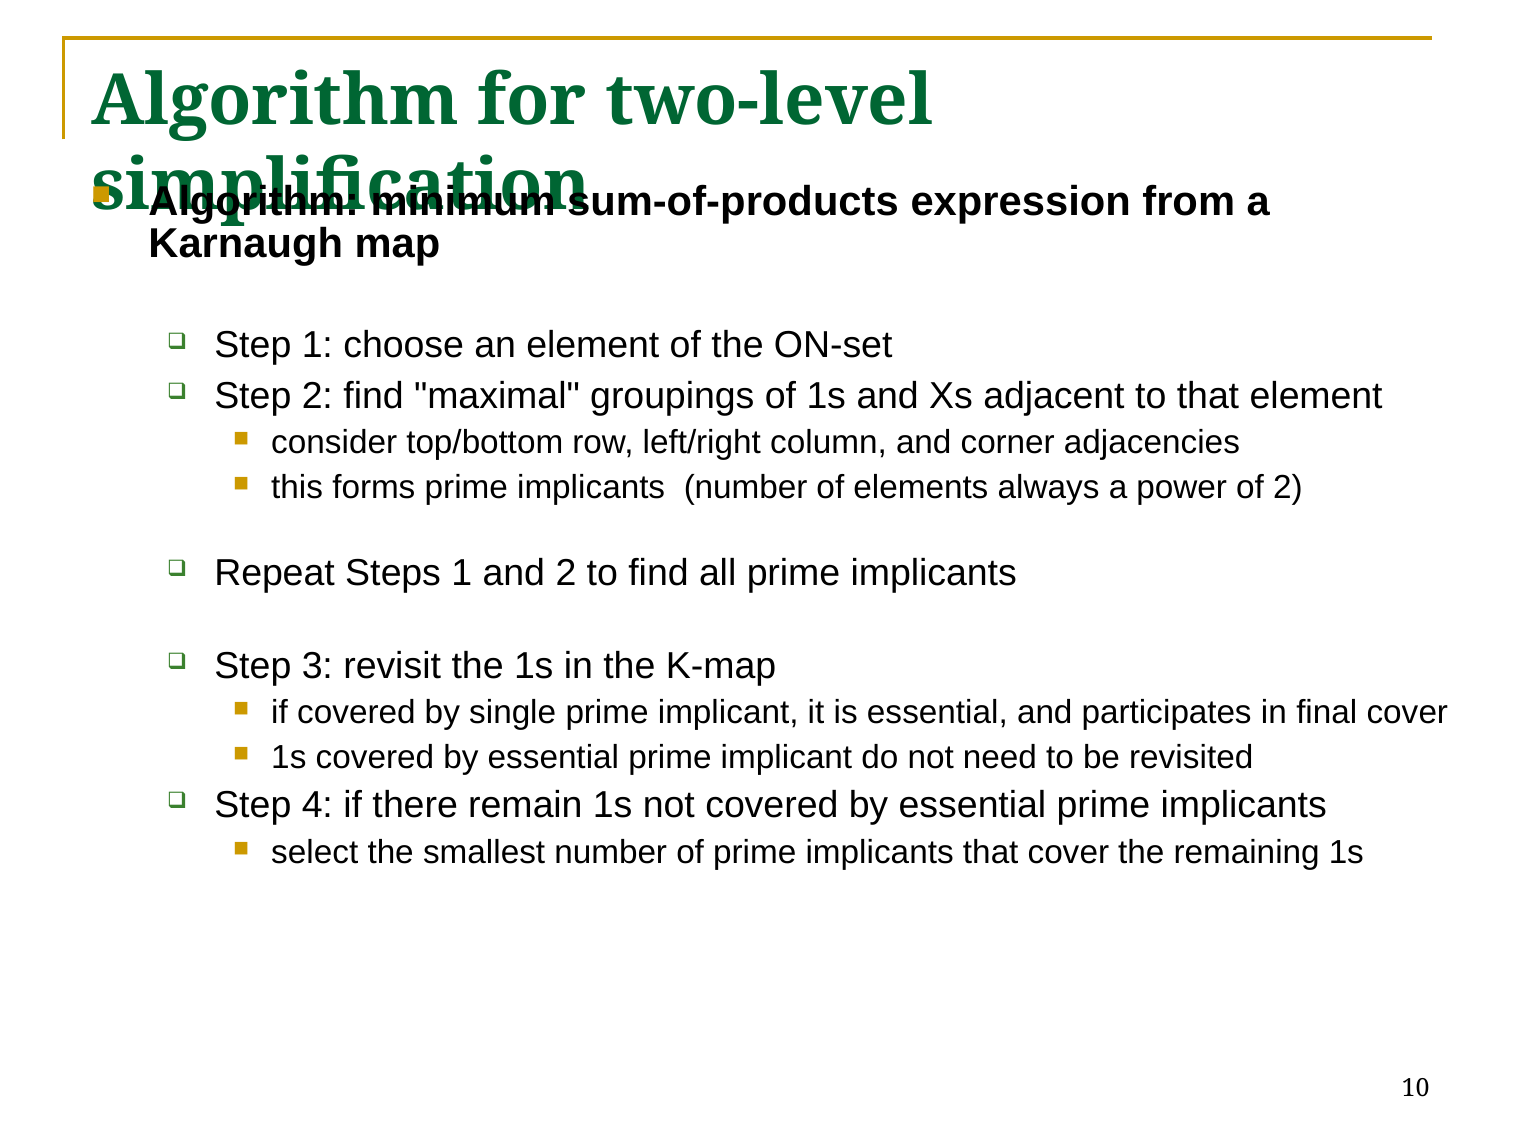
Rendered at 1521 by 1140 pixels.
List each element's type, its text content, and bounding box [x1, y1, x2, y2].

slide_number 10 [1089, 1037, 1445, 1114]
title Algorithm for two-level simplification [76, 46, 1445, 173]
list Algorithm: minimum sum-of-products expression from a Karnaugh map Step 1: choose an element of the ON-set Step 2: find "maximal" groupings of 1s and Xs adjacent to that element consider top/bottom row, left/right column, and corner adjacencies this forms prime implicants (number of elements always a power of 2) Repeat Steps 1 and 2 to find all prime implicants Step 3: revisit the 1s in the K-map if covered by single prime implicant, it is essential, and participates in final cover 1s covered by essential prime implicant do not need to be revisited Step 4: if there remain 1s not covered by essential prime implicants select the smallest number of prime implicants that cover the remaining 1s [76, 173, 1474, 915]
